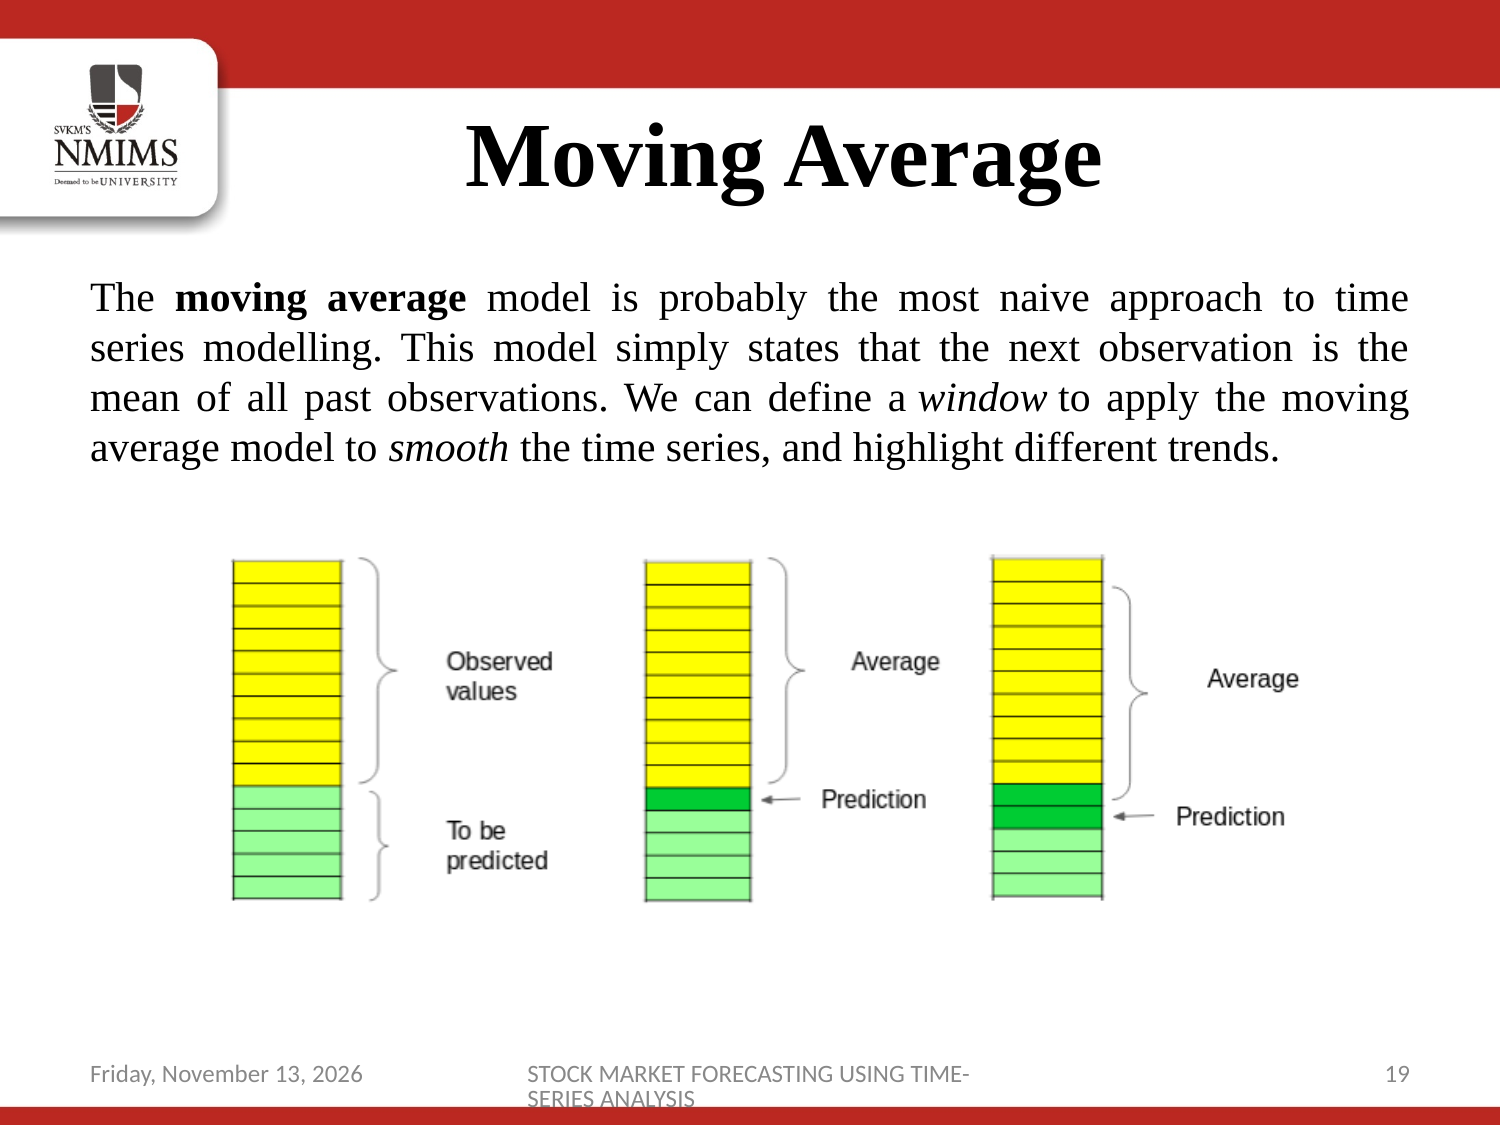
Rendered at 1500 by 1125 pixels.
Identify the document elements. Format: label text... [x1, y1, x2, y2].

title Moving Average [0, 56, 1350, 244]
footer STOCK MARKET FORECASTING USING TIME-SERIES ANALYSIS [512, 1042, 988, 1103]
picture [0, 0, 1500, 1125]
slide_number 19 [1074, 1042, 1425, 1103]
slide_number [75, 1042, 425, 1103]
list The moving average model is probably the most naive approach to time series modelling. This model simply states that the next observation is the mean of all past observations. We can define a window to apply the moving average model to smooth the time series, and highlight different trends. [75, 262, 1425, 1005]
